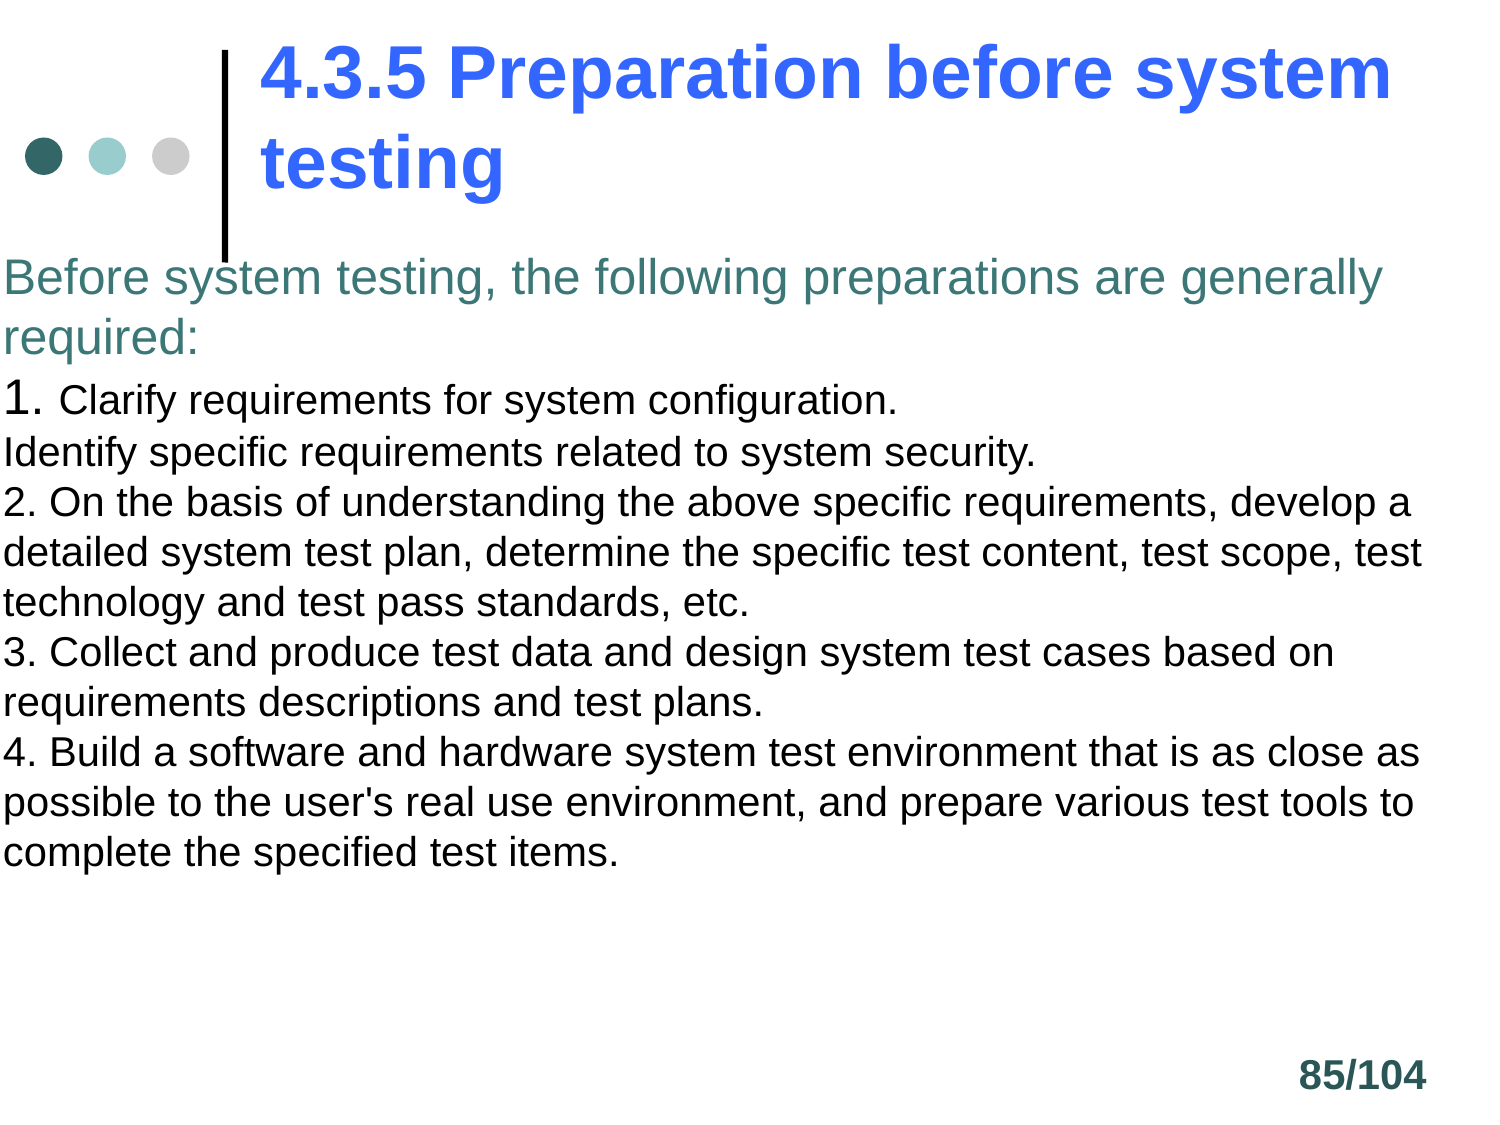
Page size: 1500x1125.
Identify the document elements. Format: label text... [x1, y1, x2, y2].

title 4.3.5 Preparation before system testing [245, 83, 1464, 237]
text_box Before system testing, the following preparations are generally required: 1. Clarify requirements for system configuration. Identify specific requirements related to system security. 2. On the basis of understanding the above specific requirements, develop a detailed system test plan, determine the specific test content, test scope, test technology and test pass standards, etc. 3. Collect and produce test data and design system test cases based on requirements descriptions and test plans. 4. Build a software and hardware system test environment that is as close as possible to the user's real use environment, and prepare various test tools to complete the specified test items. [0, 237, 1472, 938]
text_box 85/104 [1283, 1040, 1484, 1116]
